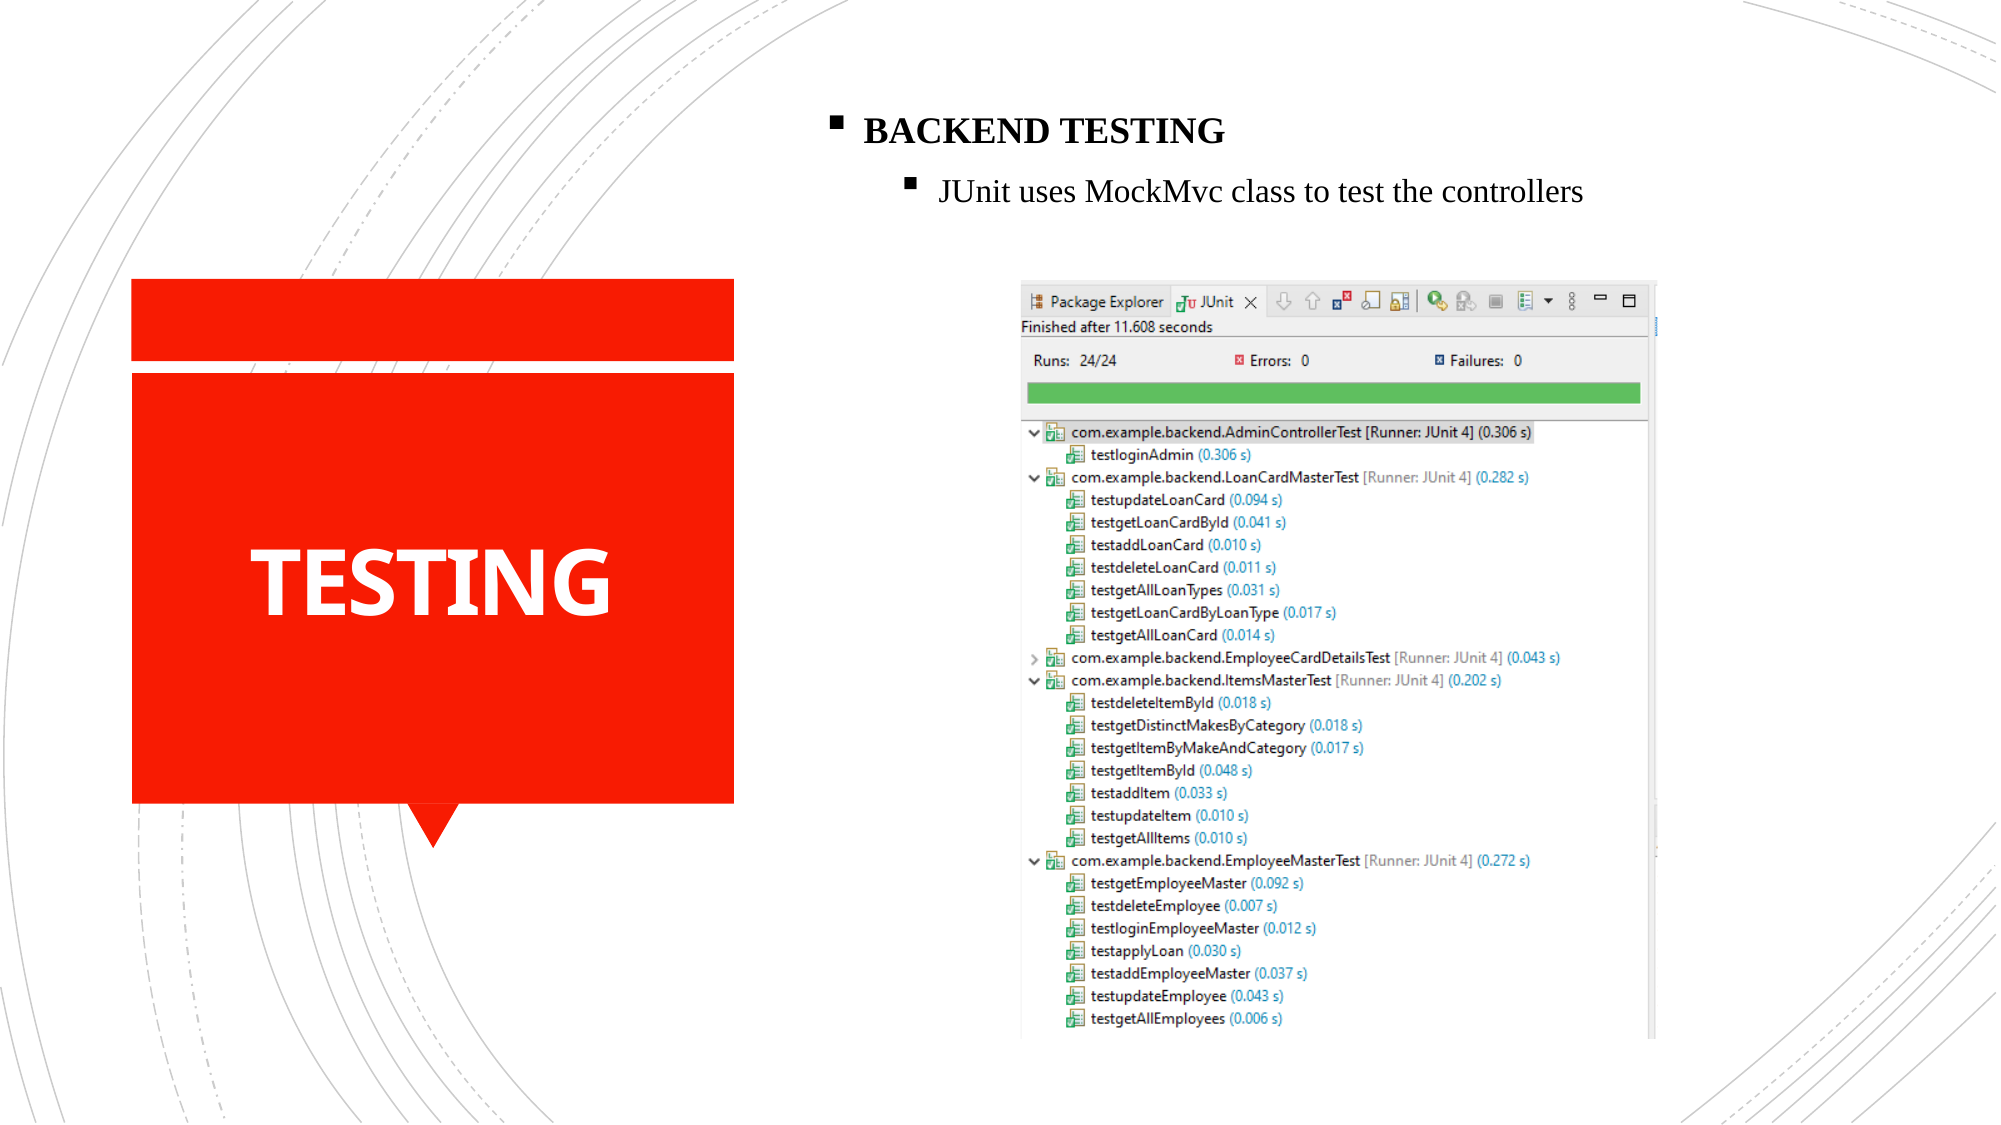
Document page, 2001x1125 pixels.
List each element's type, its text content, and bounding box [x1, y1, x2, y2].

picture [1020, 279, 1658, 1039]
title TESTING [145, 385, 720, 789]
list BACKEND TESTING JUnit uses MockMvc class to test the controllers [810, 0, 1908, 324]
